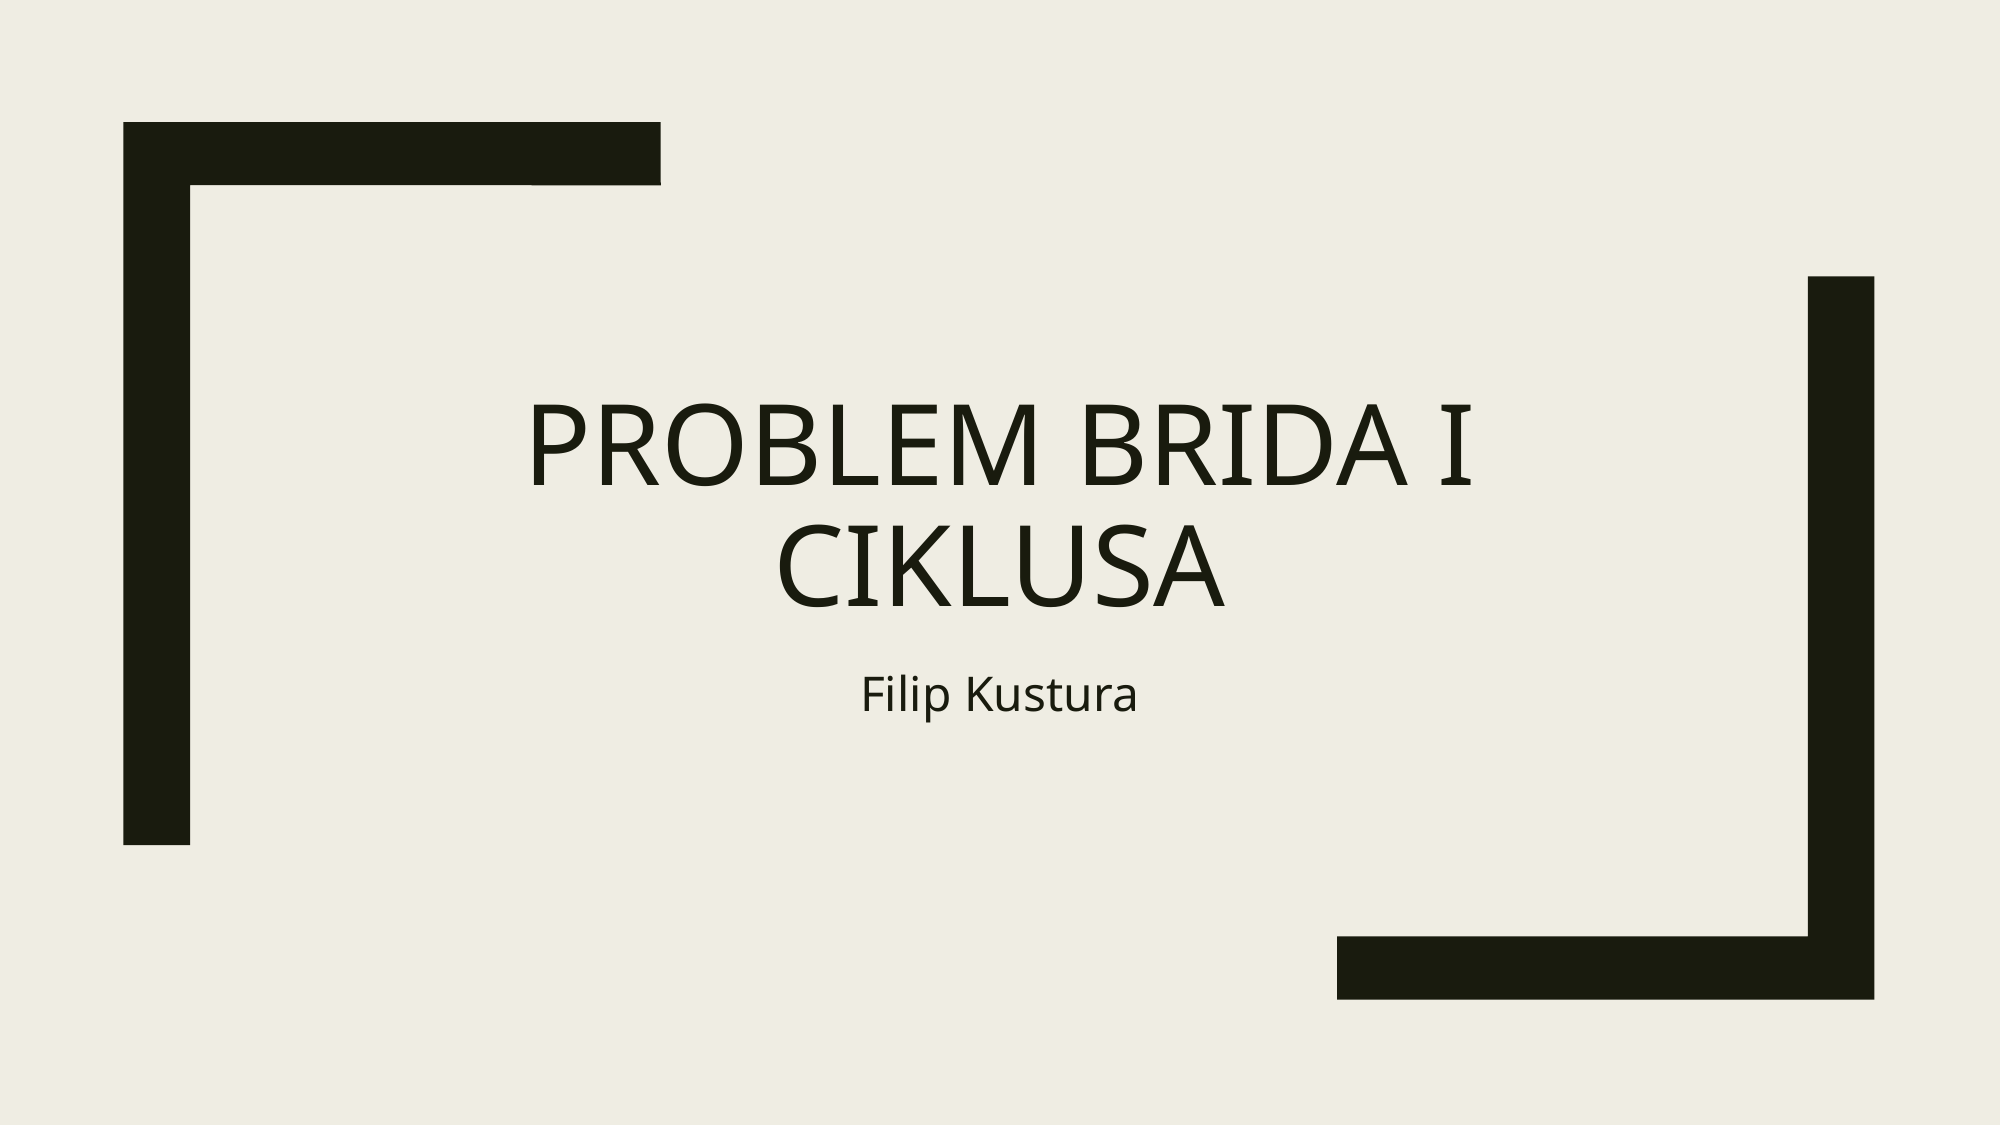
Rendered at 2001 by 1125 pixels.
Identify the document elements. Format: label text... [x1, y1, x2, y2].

title Problem brida i ciklusa [314, 293, 1686, 638]
subtitle Filip Kustura [439, 649, 1561, 828]
